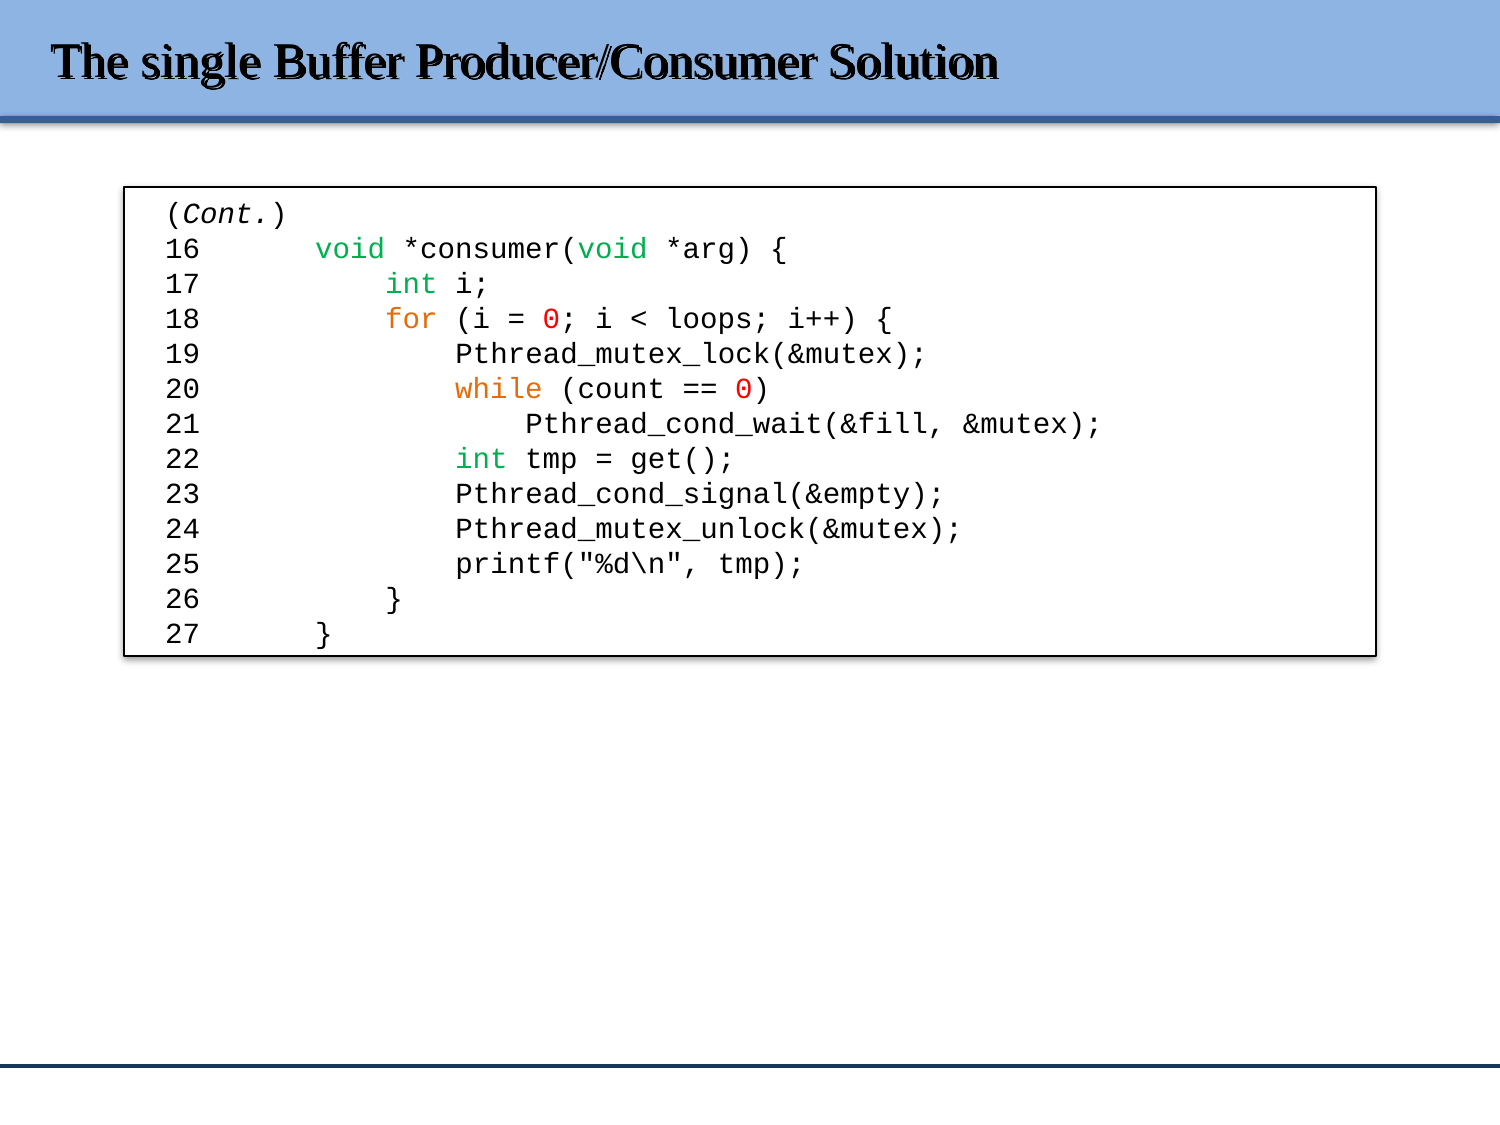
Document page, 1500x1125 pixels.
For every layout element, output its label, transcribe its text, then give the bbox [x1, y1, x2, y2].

title The single Buffer Producer/Consumer Solution [34, 8, 1477, 106]
text_box (Cont.) 16 void *consumer(void *arg) { 17 int i; 18 for (i = 0; i < loops; i++) { 19 Pthread_mutex_lock(&mutex); 20 while (count == 0) 21 Pthread_cond_wait(&fill, &mutex); 22 int tmp = get(); 23 Pthread_cond_signal(&empty); 24 Pthread_mutex_unlock(&mutex); 25 printf("%d\n", tmp); 26 } 27 } [121, 184, 1379, 659]
